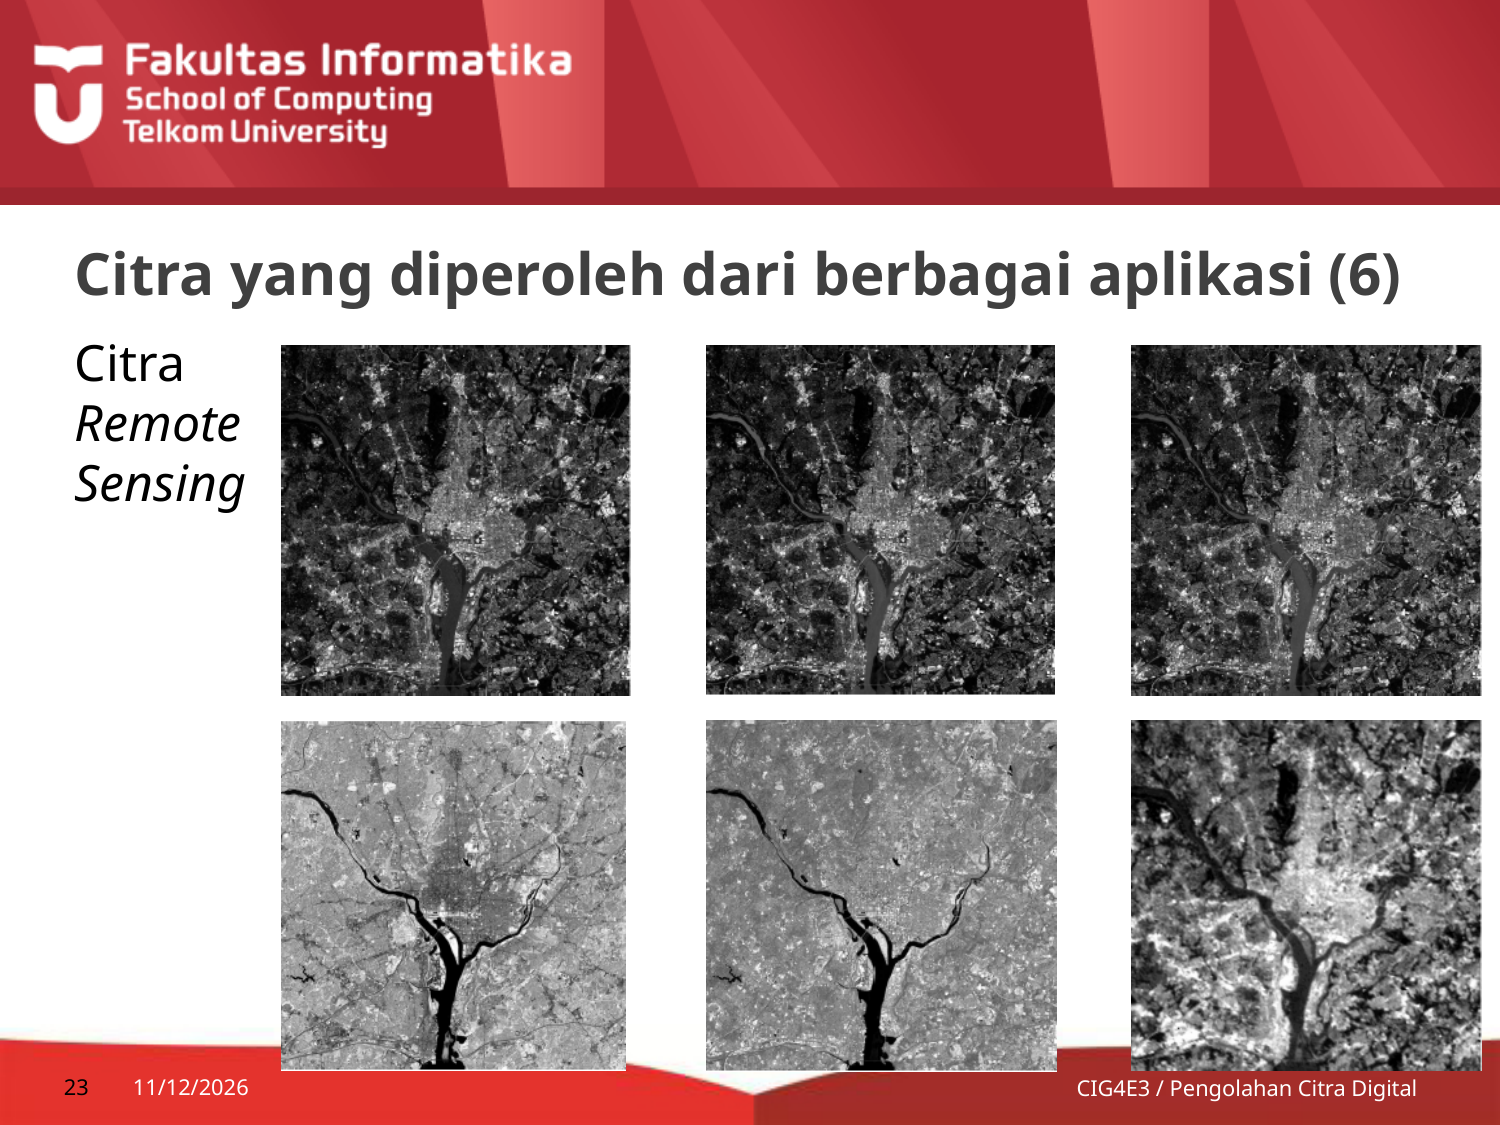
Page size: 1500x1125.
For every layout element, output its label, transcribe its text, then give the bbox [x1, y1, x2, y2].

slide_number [132, 1058, 403, 1119]
picture [1131, 345, 1483, 696]
picture [0, 720, 1500, 1125]
picture [281, 345, 631, 696]
picture [0, 0, 1500, 205]
slide_number 23 [63, 1058, 123, 1119]
title Citra yang diperoleh dari berbagai aplikasi (6) [59, 219, 1426, 324]
list Citra Remote Sensing [59, 324, 1426, 990]
picture [706, 345, 1055, 696]
